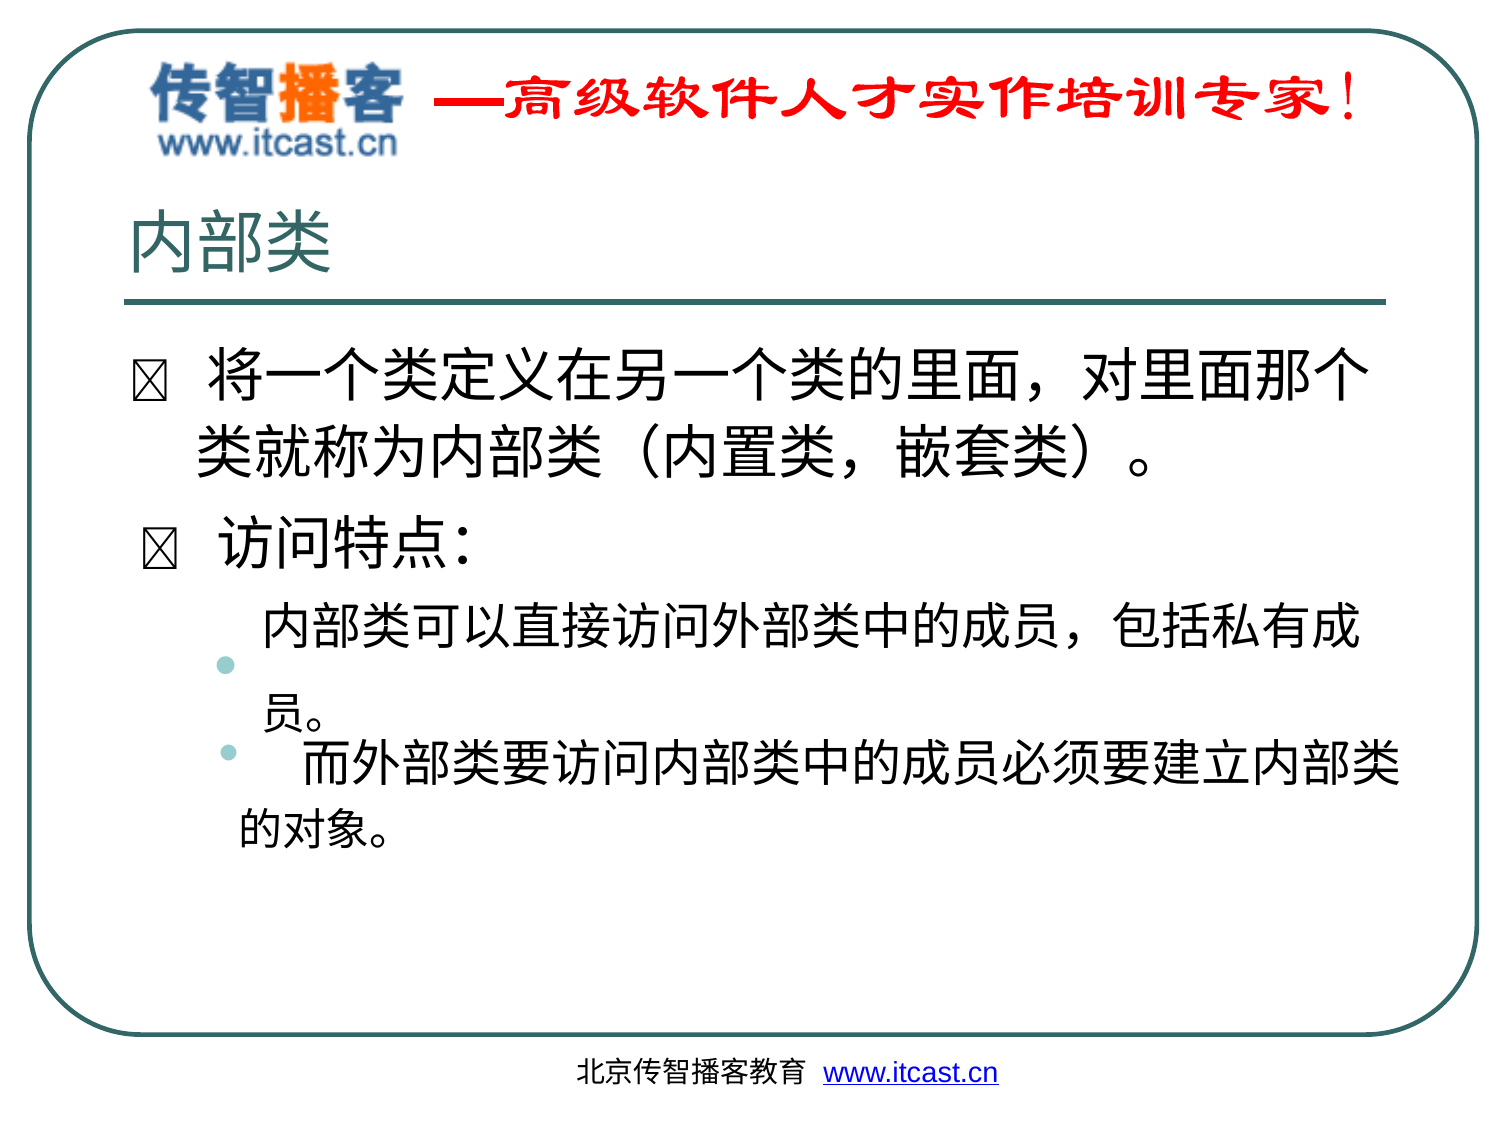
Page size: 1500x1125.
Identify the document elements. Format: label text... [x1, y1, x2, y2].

text_box [297, 383, 1500, 454]
text_box [851, 75, 917, 120]
text_box [1164, 79, 1173, 117]
text_box 内部类可以直接访问外部类中的成员，包括私有成 [261, 594, 1361, 641]
text_box [434, 24, 1366, 141]
text_box [28, 29, 1478, 1036]
text_box [988, 75, 1055, 121]
text_box [1344, 70, 1352, 105]
text_box [1194, 74, 1261, 121]
text_box [711, 76, 778, 121]
text_box 将一个类定义在另一个类的里面，对里面那个 [129, 337, 1372, 408]
text_box • [214, 540, 308, 701]
text_box • 而外部类要访问内部类中的成员必须要建立内部类 的对象。 [191, 706, 1500, 854]
text_box [1125, 76, 1162, 117]
text_box [1175, 75, 1186, 120]
text_box [642, 75, 711, 120]
text_box [1343, 111, 1353, 121]
text_box 内部类 [127, 198, 334, 282]
text_box [503, 74, 573, 120]
text_box [573, 77, 641, 118]
text_box [1263, 75, 1331, 120]
text_box [780, 77, 848, 121]
text_box [918, 74, 986, 120]
text_box 北京传智播客教育www.itcast.cn [576, 1053, 999, 1088]
text_box 员。 [261, 641, 1500, 706]
picture [147, 54, 408, 159]
text_box [433, 97, 504, 106]
text_box [1055, 75, 1124, 119]
text_box 类就称为内部类（内置类，嵌套类）。 访问特点： [139, 414, 1187, 577]
